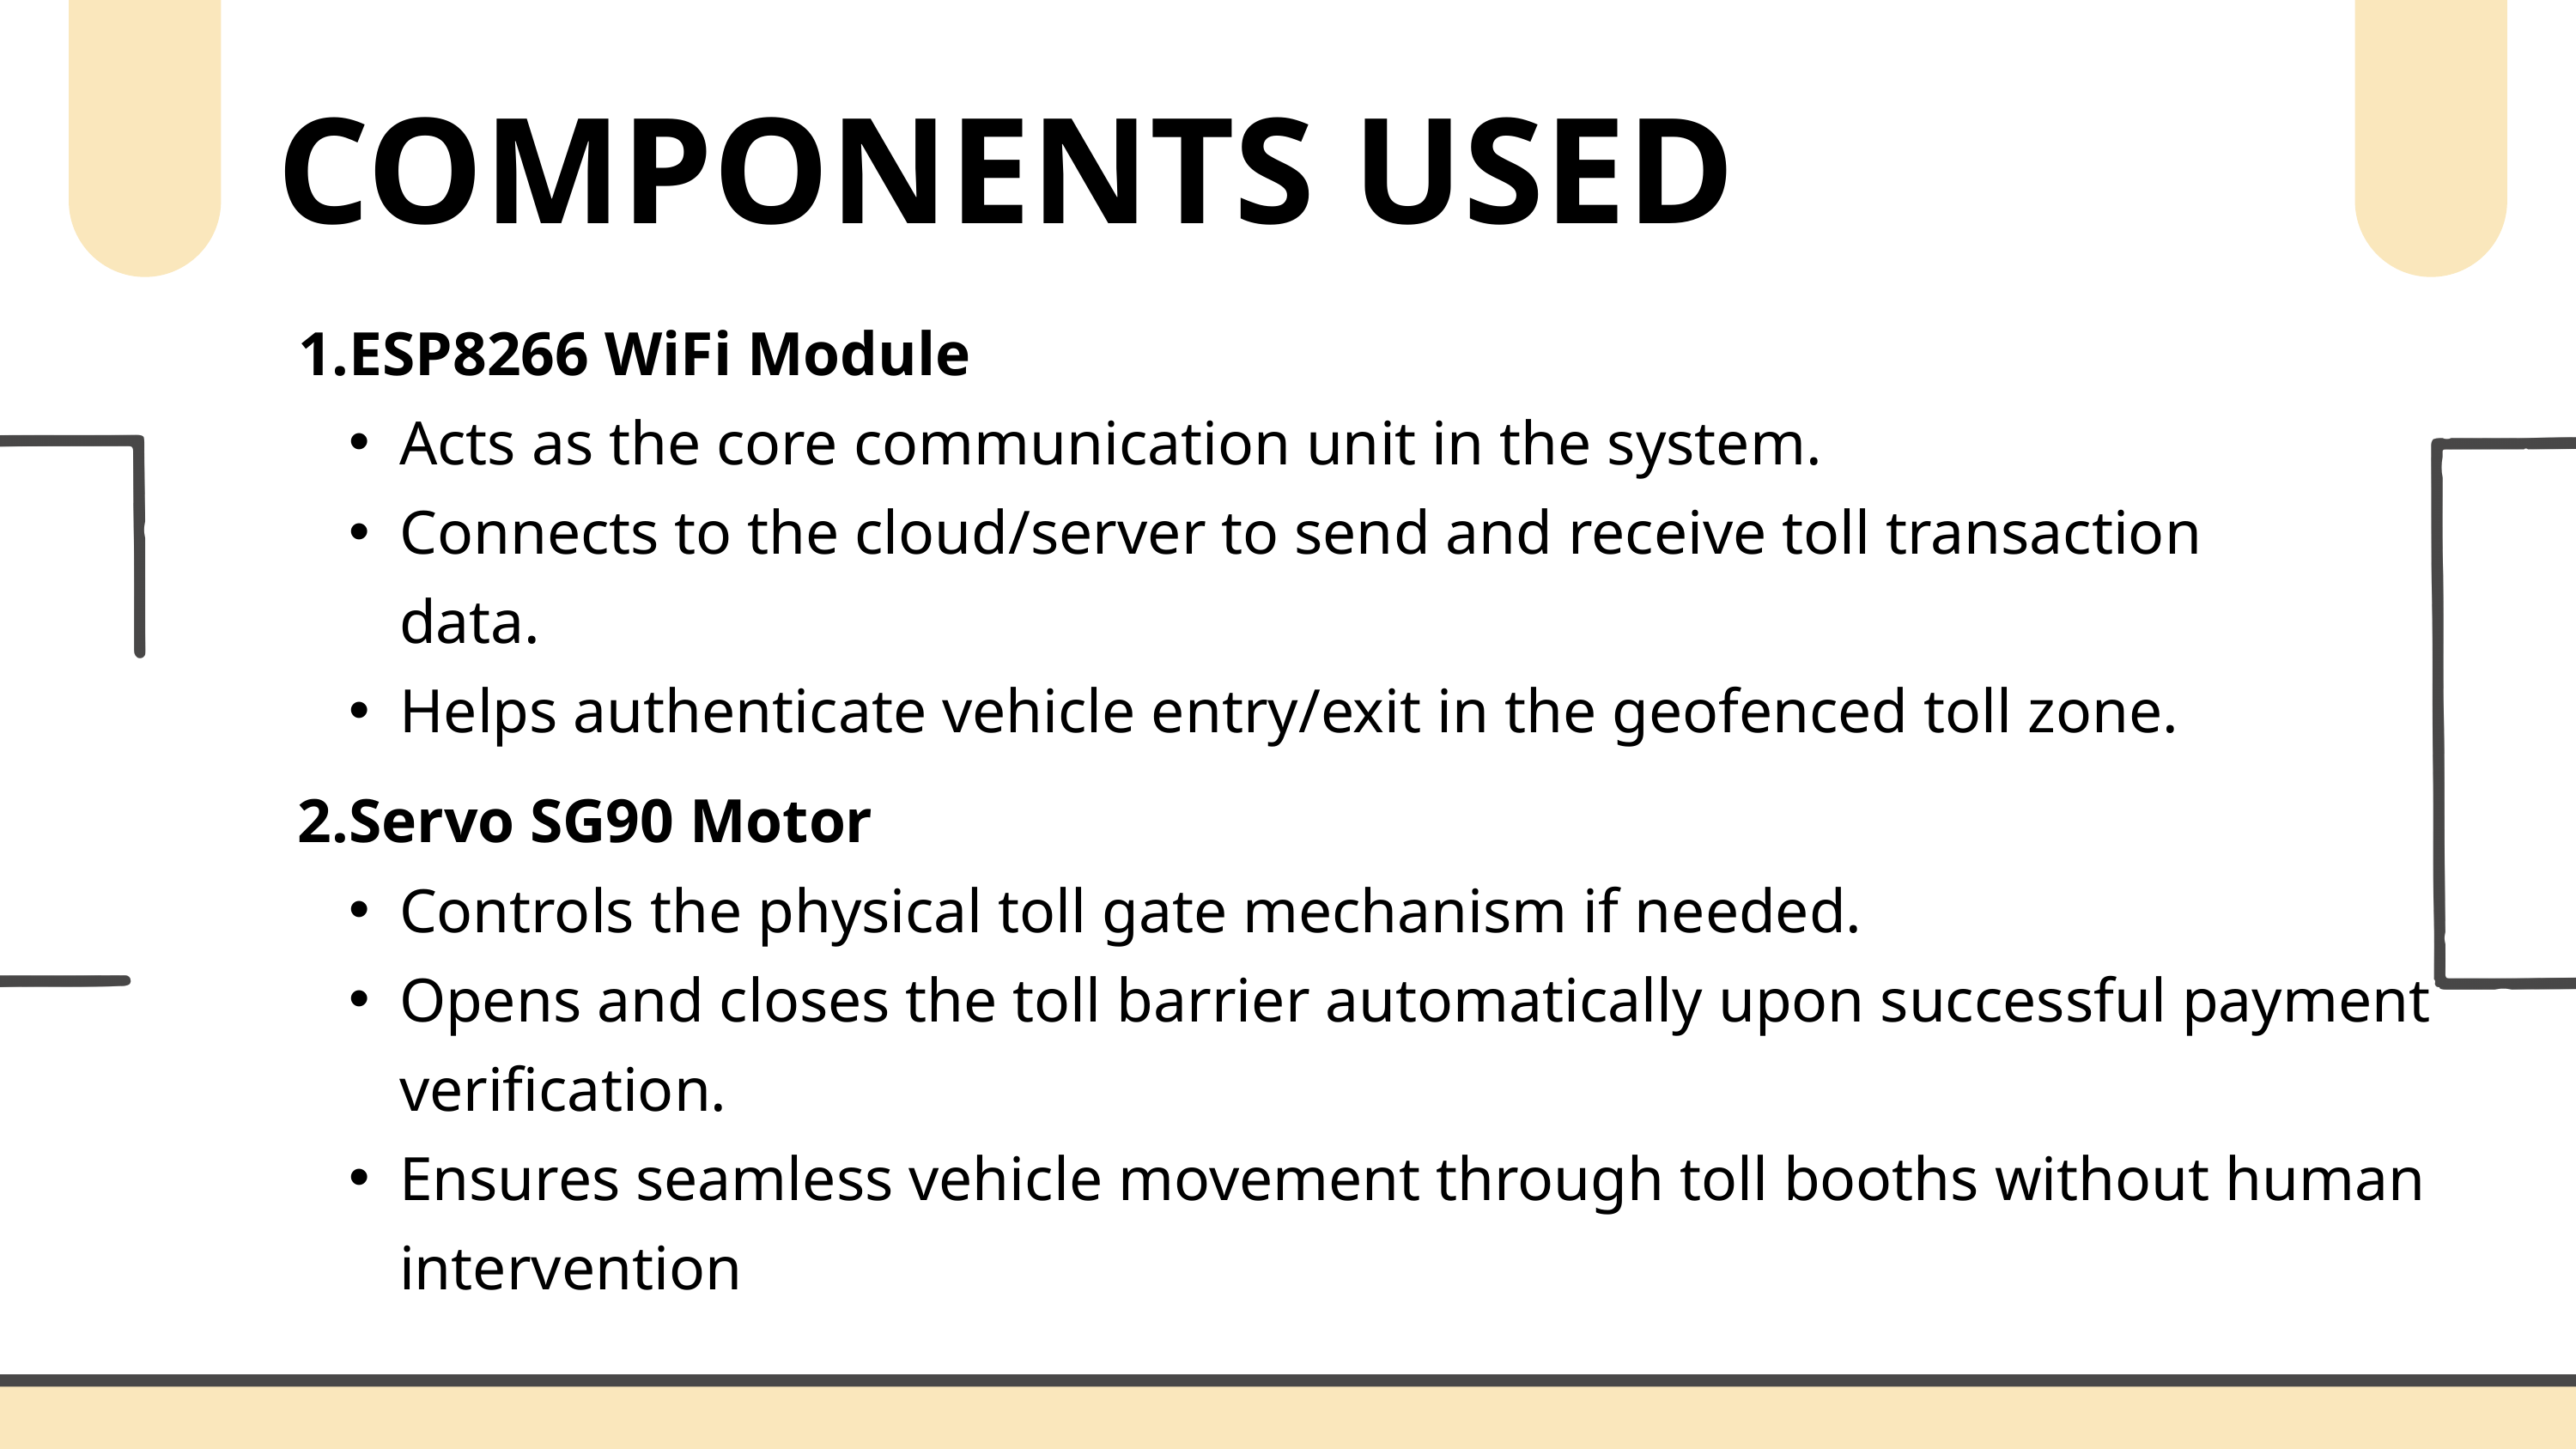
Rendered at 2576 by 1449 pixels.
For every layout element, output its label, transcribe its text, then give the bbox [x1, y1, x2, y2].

text_box 2.Servo SG90 Motor Controls the physical toll gate mechanism if needed. Opens and closes the toll barrier automatically upon successful payment verification. Ensures seamless vehicle movement through toll booths without human intervention [297, 765, 2466, 1377]
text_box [2354, 0, 2508, 277]
text_box [0, 434, 146, 990]
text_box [0, 1379, 2576, 1449]
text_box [68, 0, 222, 277]
text_box [2431, 434, 2576, 990]
text_box 1.ESP8266 WiFi Module Acts as the core communication unit in the system. Connects to the cloud/server to send and receive toll transaction data. Helps authenticate vehicle entry/exit in the geofenced toll zone. [298, 298, 2279, 765]
text_box COMPONENTS USED [264, 47, 1747, 252]
